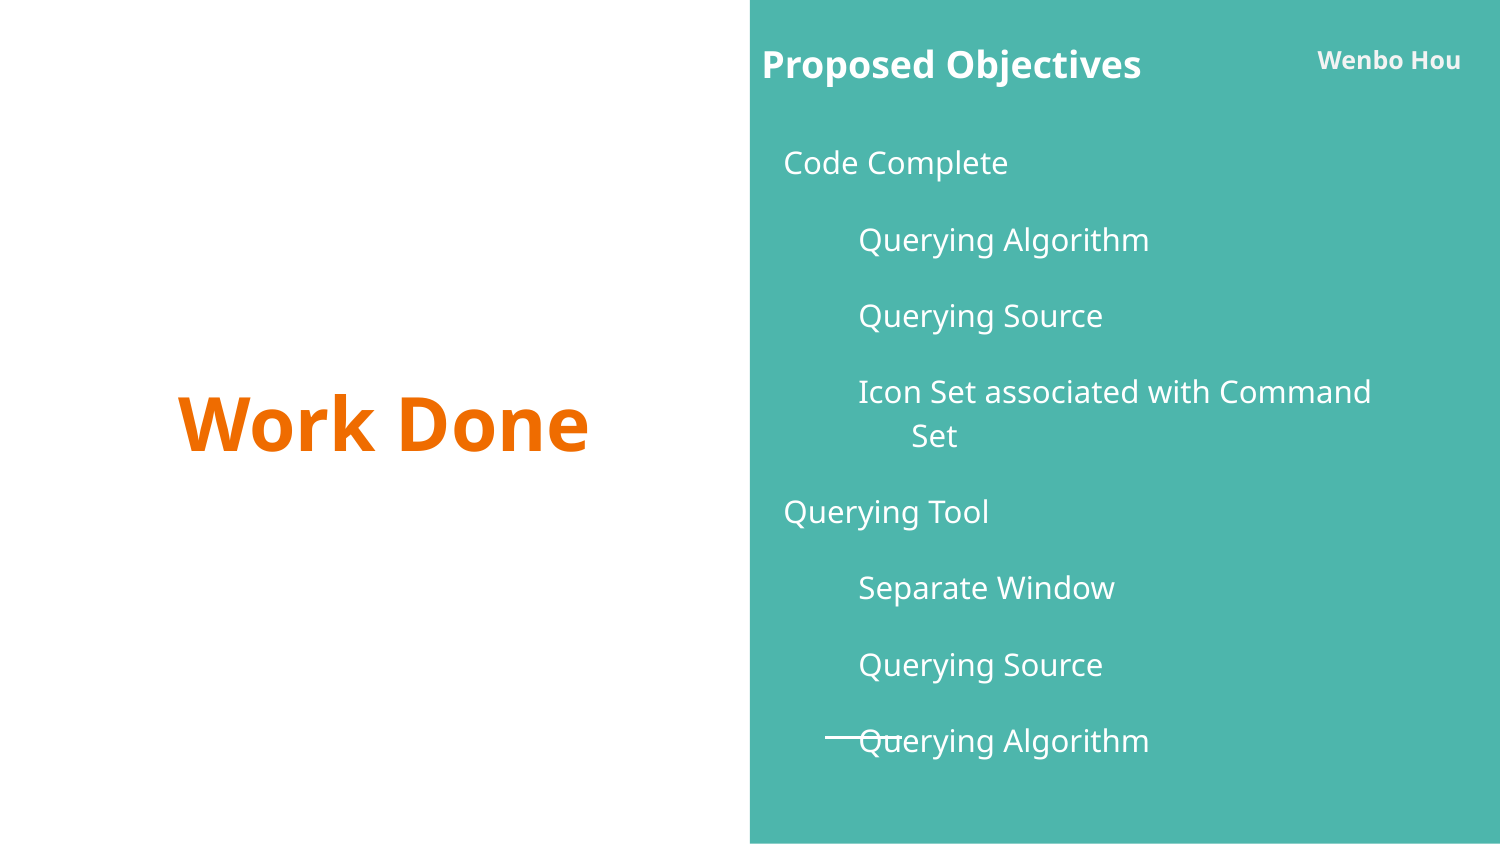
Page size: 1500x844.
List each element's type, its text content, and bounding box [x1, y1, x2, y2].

title Work Done [43, 313, 708, 530]
list Proposed Objectives Code Complete Querying Algorithm Querying Source Icon Set associated with Command Set Querying Tool Separate Window Querying Source Querying Algorithm [746, 118, 1440, 725]
text_box Wenbo Hou [1002, 0, 1495, 119]
